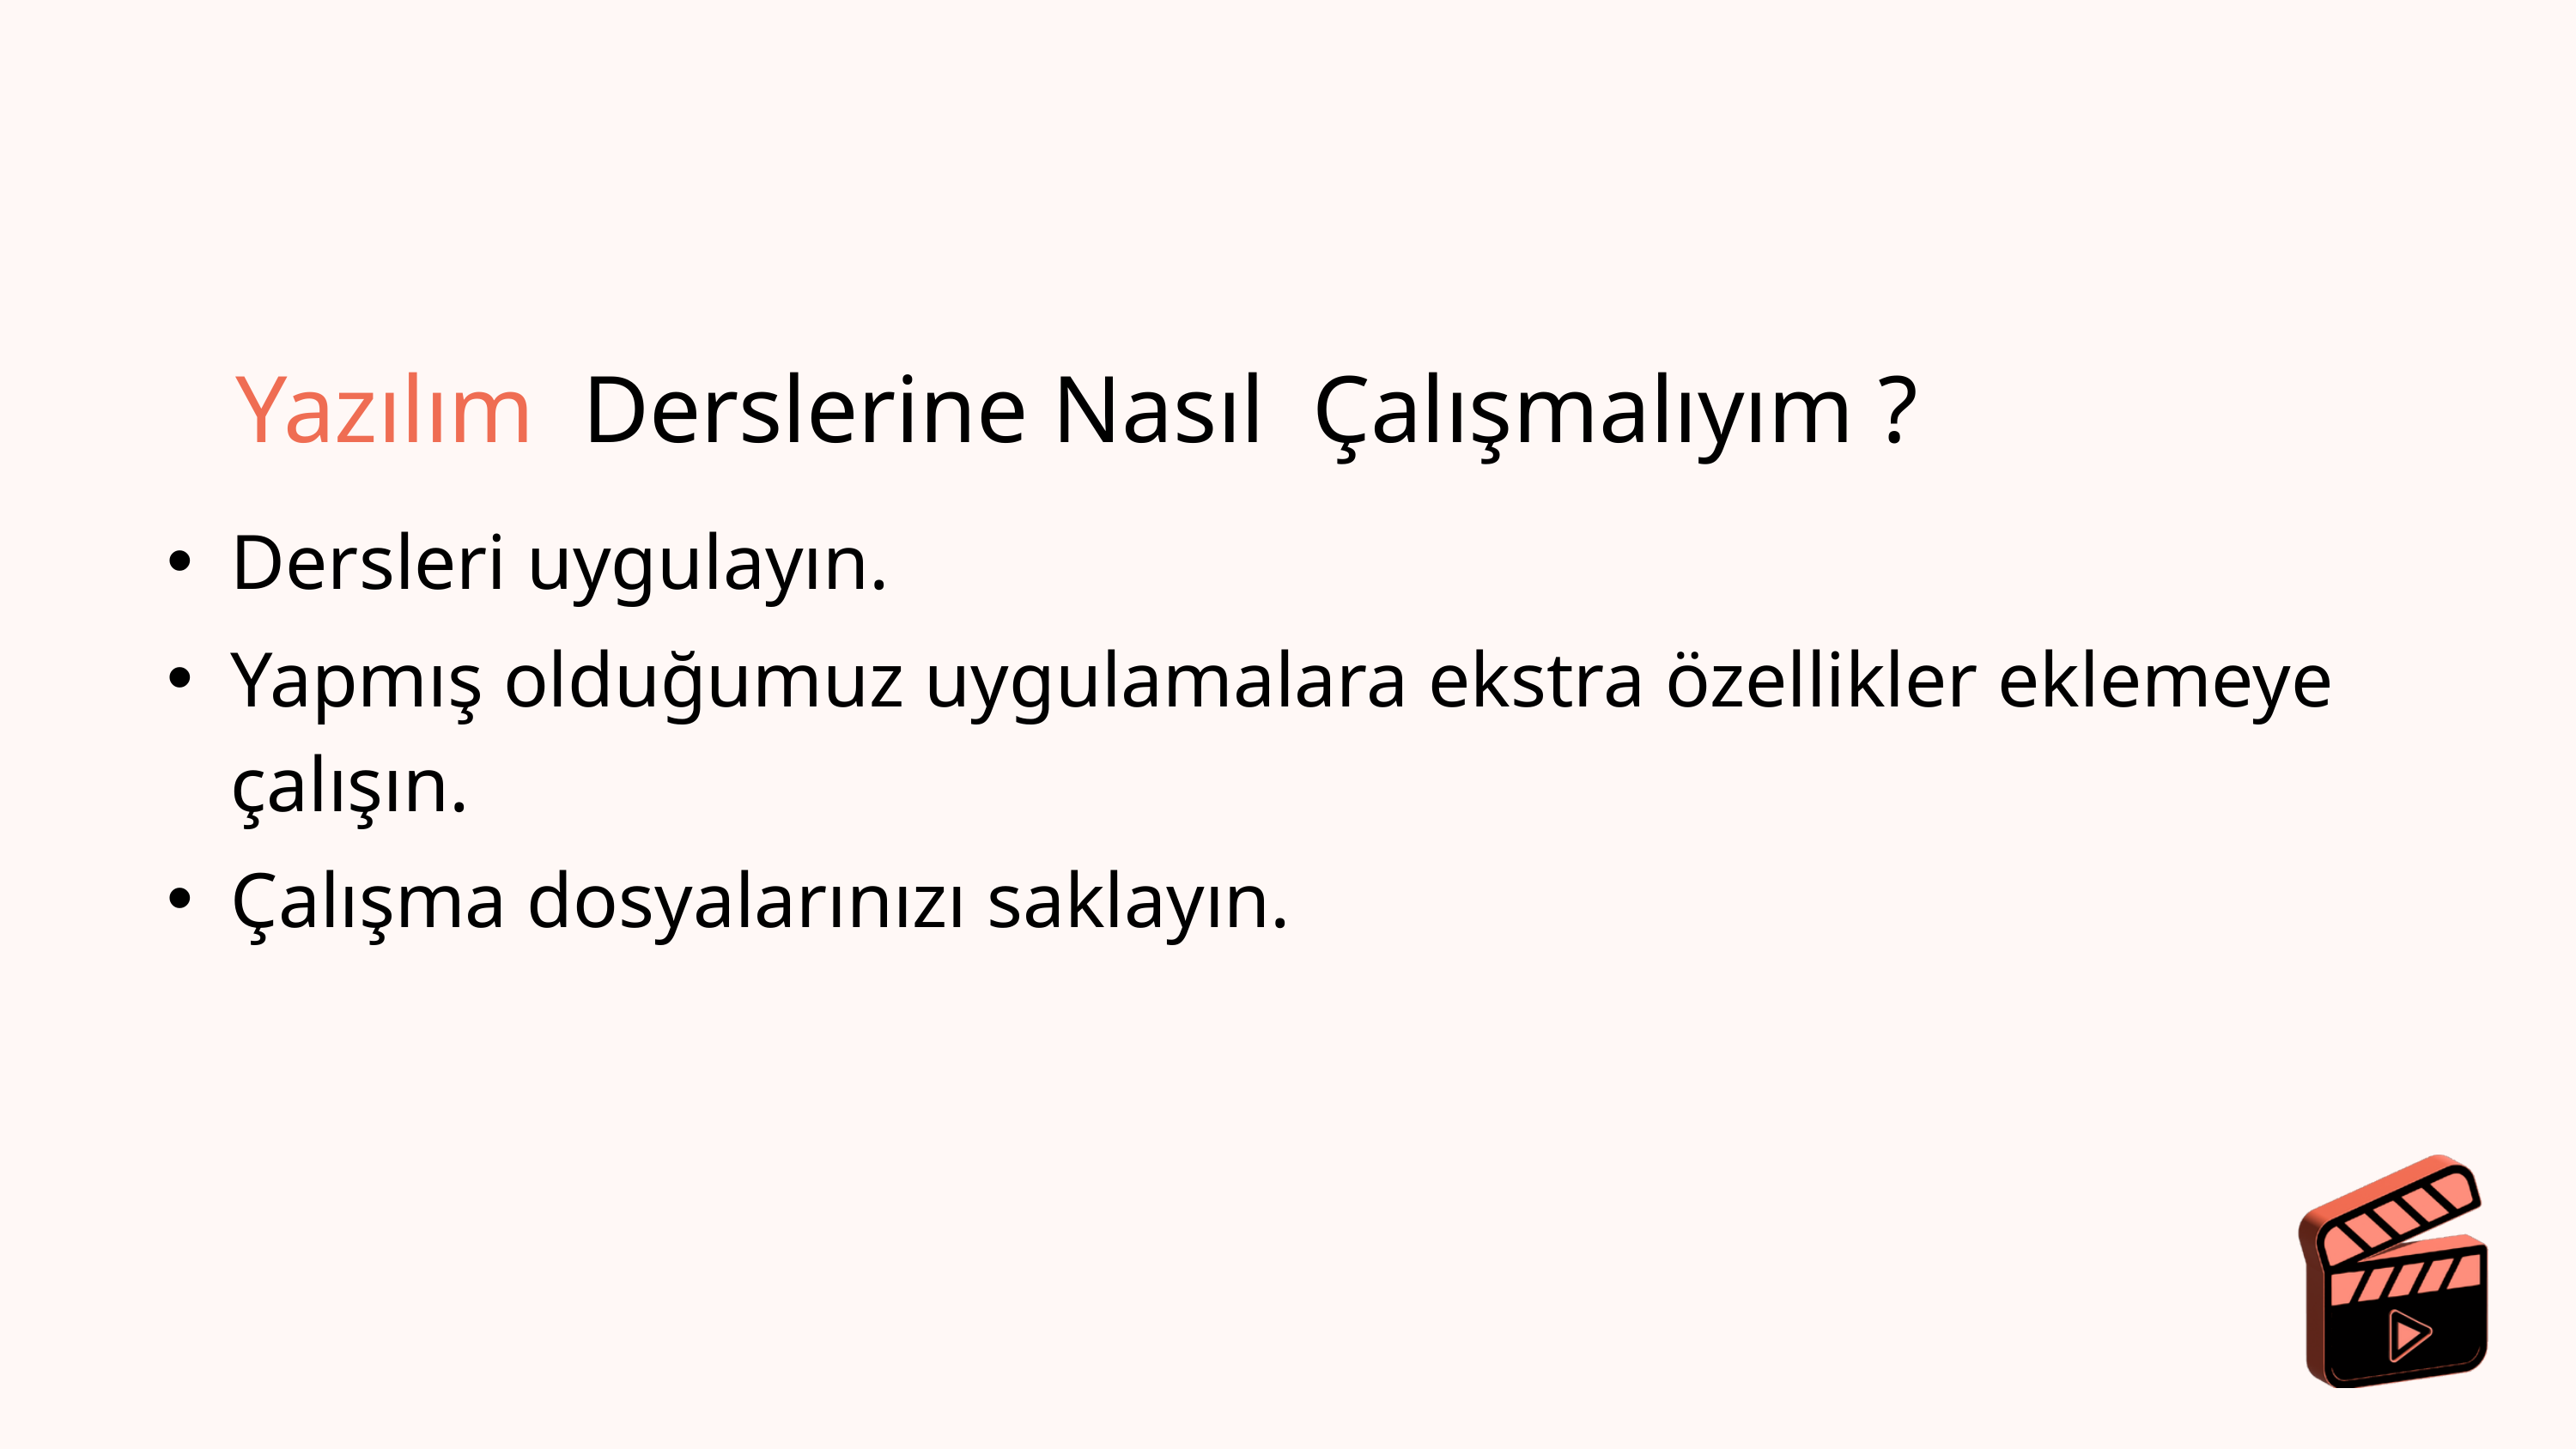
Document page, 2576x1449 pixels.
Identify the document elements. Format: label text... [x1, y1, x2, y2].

text_box Çalışma dosyalarınızı saklayın. [103, 837, 2394, 943]
text_box Dersleri uygulayın. [103, 499, 2394, 605]
text_box Yazılım Derslerine Nasıl Çalışmalıyım ? [0, 331, 2326, 461]
text_box [2290, 1155, 2497, 1388]
text_box Yapmış olduğumuz uygulamalara ekstra özellikler eklemeye çalışın. [103, 616, 2394, 827]
